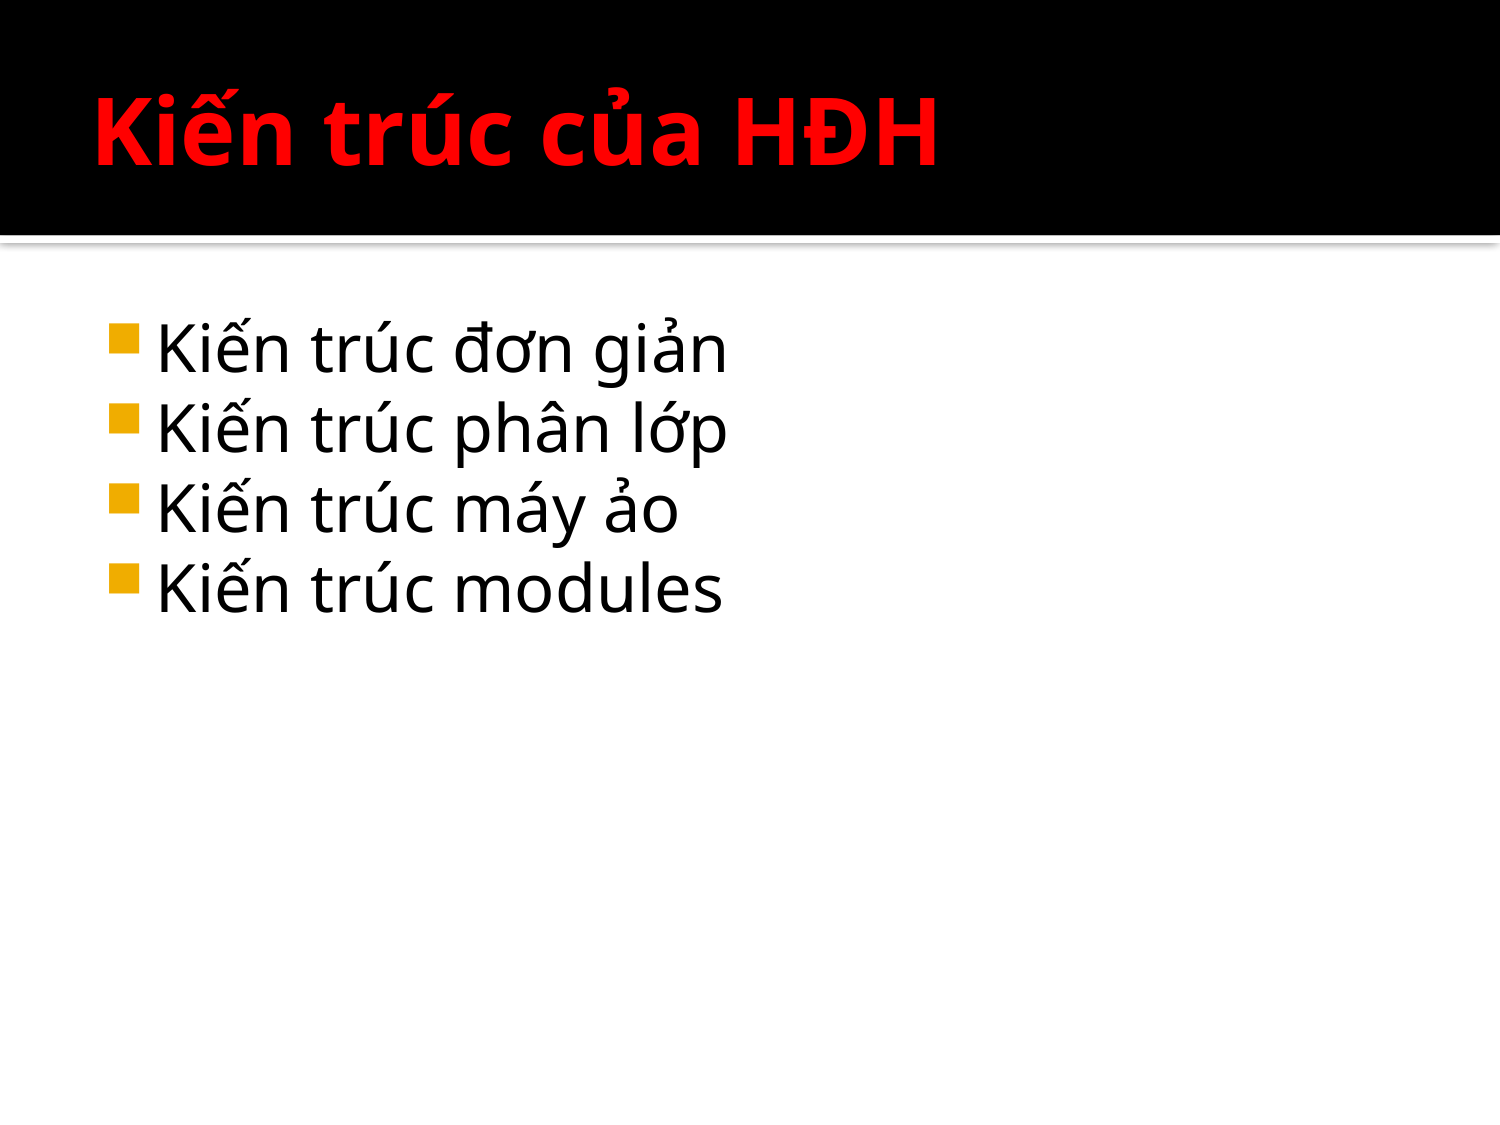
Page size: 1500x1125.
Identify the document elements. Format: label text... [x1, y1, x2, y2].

list Kiến trúc đơn giản Kiến trúc phân lớp Kiến trúc máy ảo Kiến trúc modules [75, 291, 1425, 1050]
title Kiến trúc của HĐH [75, 25, 1425, 231]
